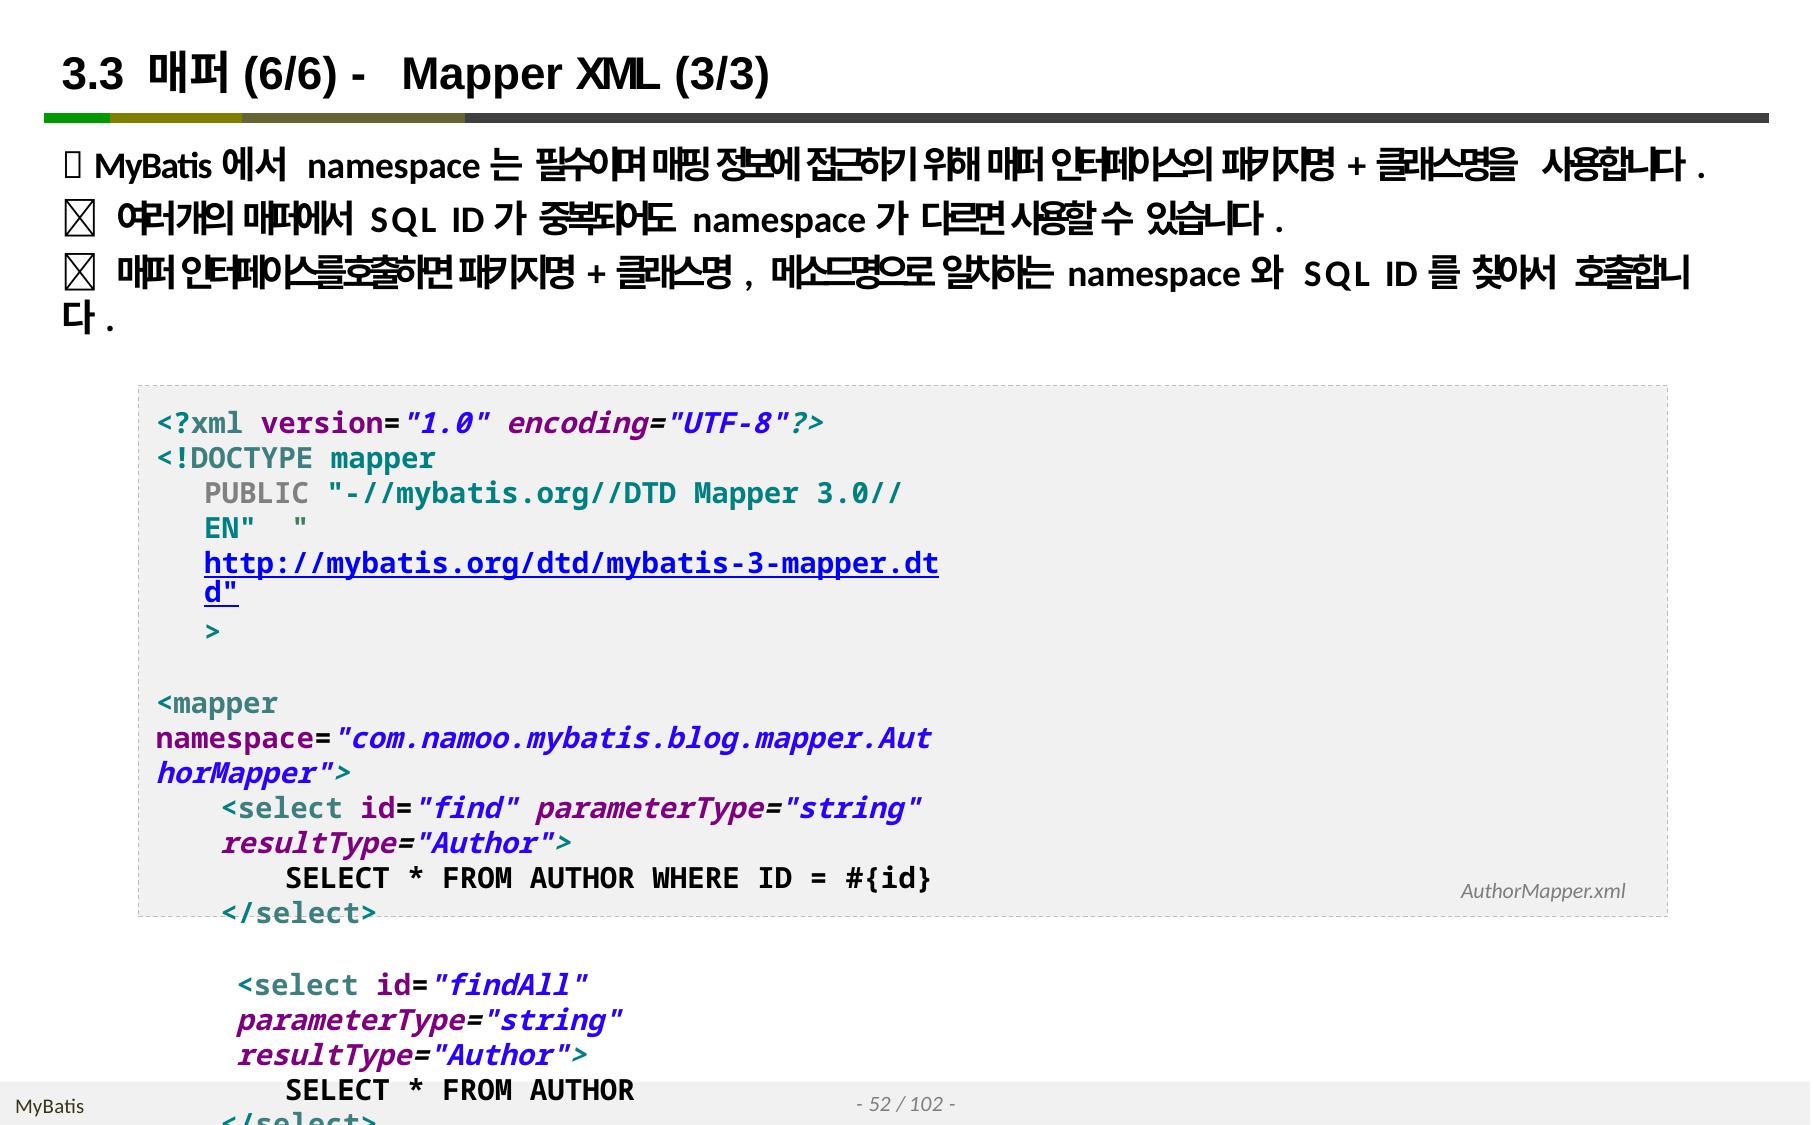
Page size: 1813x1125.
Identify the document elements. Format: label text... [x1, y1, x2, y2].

text_box  MyBatis에서 namespace는 필수이며 매핑 정보에 접근하기 위해 매퍼 인터페이스의 패키지명+클래스명을 사용합니다.  여러 개의 매퍼에서 SQL ID가 중복되어도 namespace가 다르면 사용할 수 있습니다.  매퍼 인터페이스를 호출하면 패키지명+클래스명, 메소드명으로 일치하는 namespace와 SQL ID를 찾아서 호출합니다. [59, 141, 1738, 340]
text_box <?xml version="1.0" encoding="UTF-8"?> <!DOCTYPE mapper PUBLIC "-//mybatis.org//DTD Mapper 3.0//EN" "http://mybatis.org/dtd/mybatis-3-mapper.dtd"> <mapper namespace="com.namoo.mybatis.blog.mapper.AuthorMapper"> <select id="find" parameterType="string" resultType="Author"> SELECT * FROM AUTHOR WHERE ID = #{id} </select> <select id="findAll" parameterType="string" resultType="Author"> SELECT * FROM AUTHOR </select> </mapper> [155, 404, 1271, 1125]
title 3.3 매퍼(6/6) - Mapper XML (3/3) [59, 43, 1753, 232]
text_box [138, 385, 1668, 917]
slide_number - 52 / 102 - [854, 1092, 965, 1125]
text_box AuthorMapper.xml [1461, 877, 1637, 904]
footer MyBatis [12, 1094, 95, 1125]
